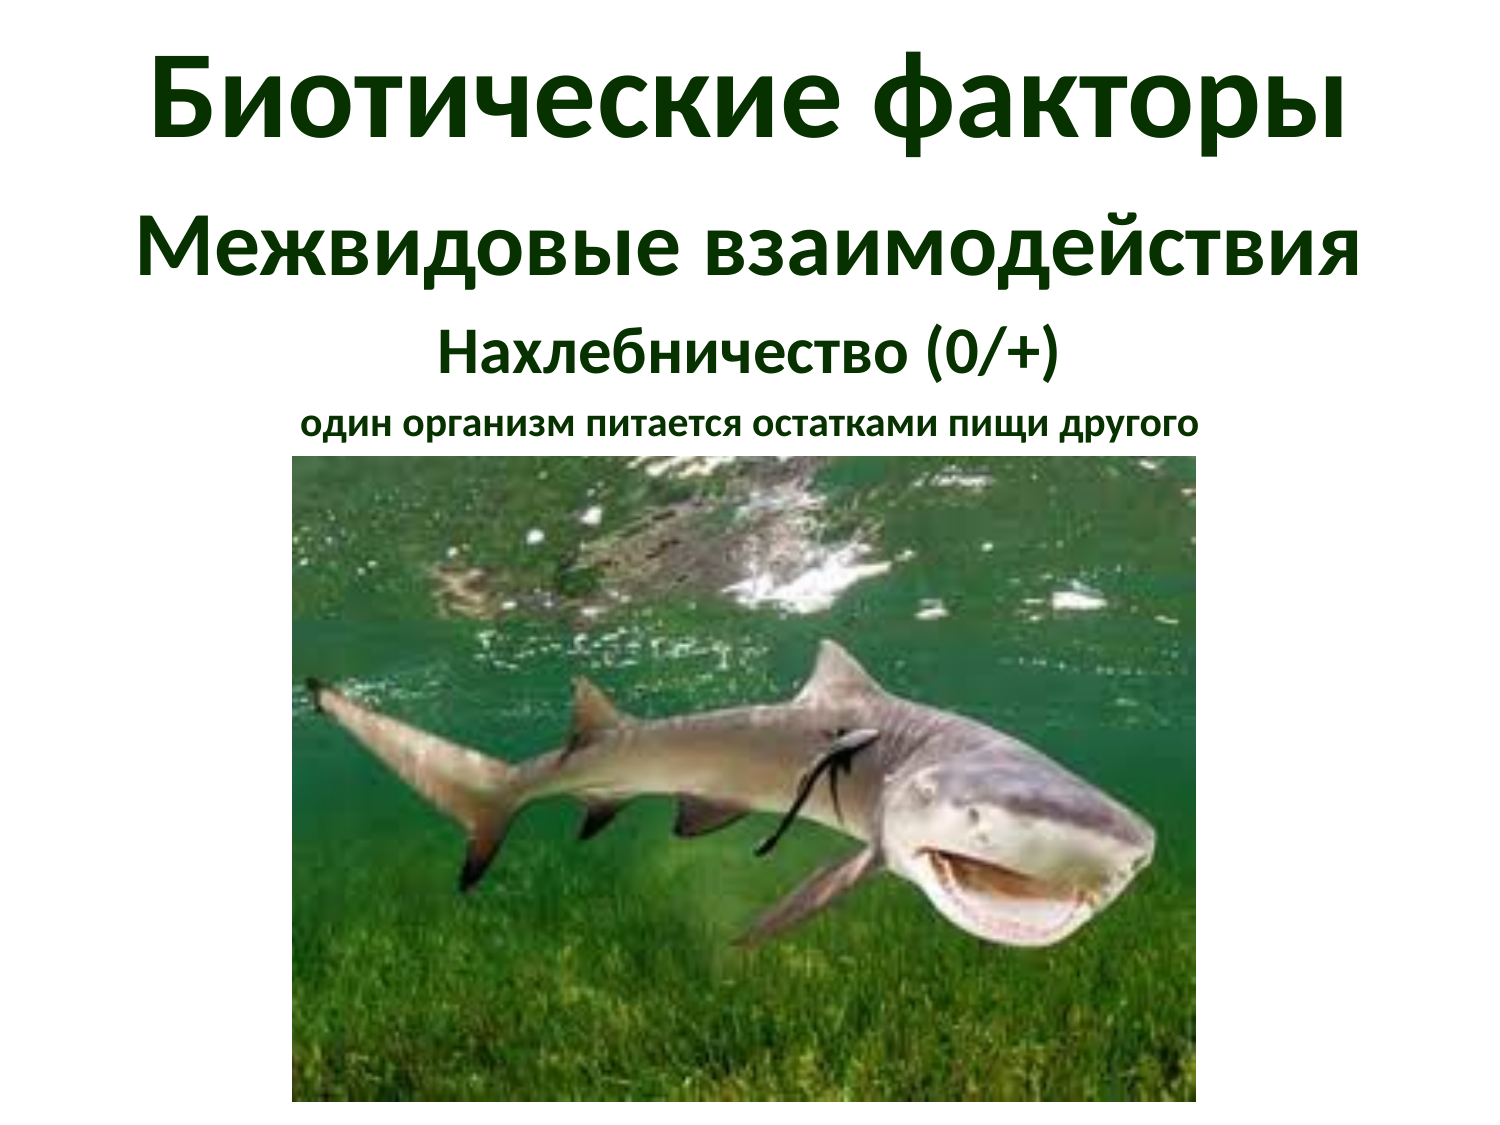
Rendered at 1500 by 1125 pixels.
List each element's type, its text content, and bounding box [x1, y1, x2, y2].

title Биотические факторы [0, 0, 1500, 175]
subtitle Межвидовые взаимодействия Нахлебничество (0/+) один организм питается остатками пищи другого [0, 175, 1500, 1090]
picture [292, 456, 1196, 1102]
